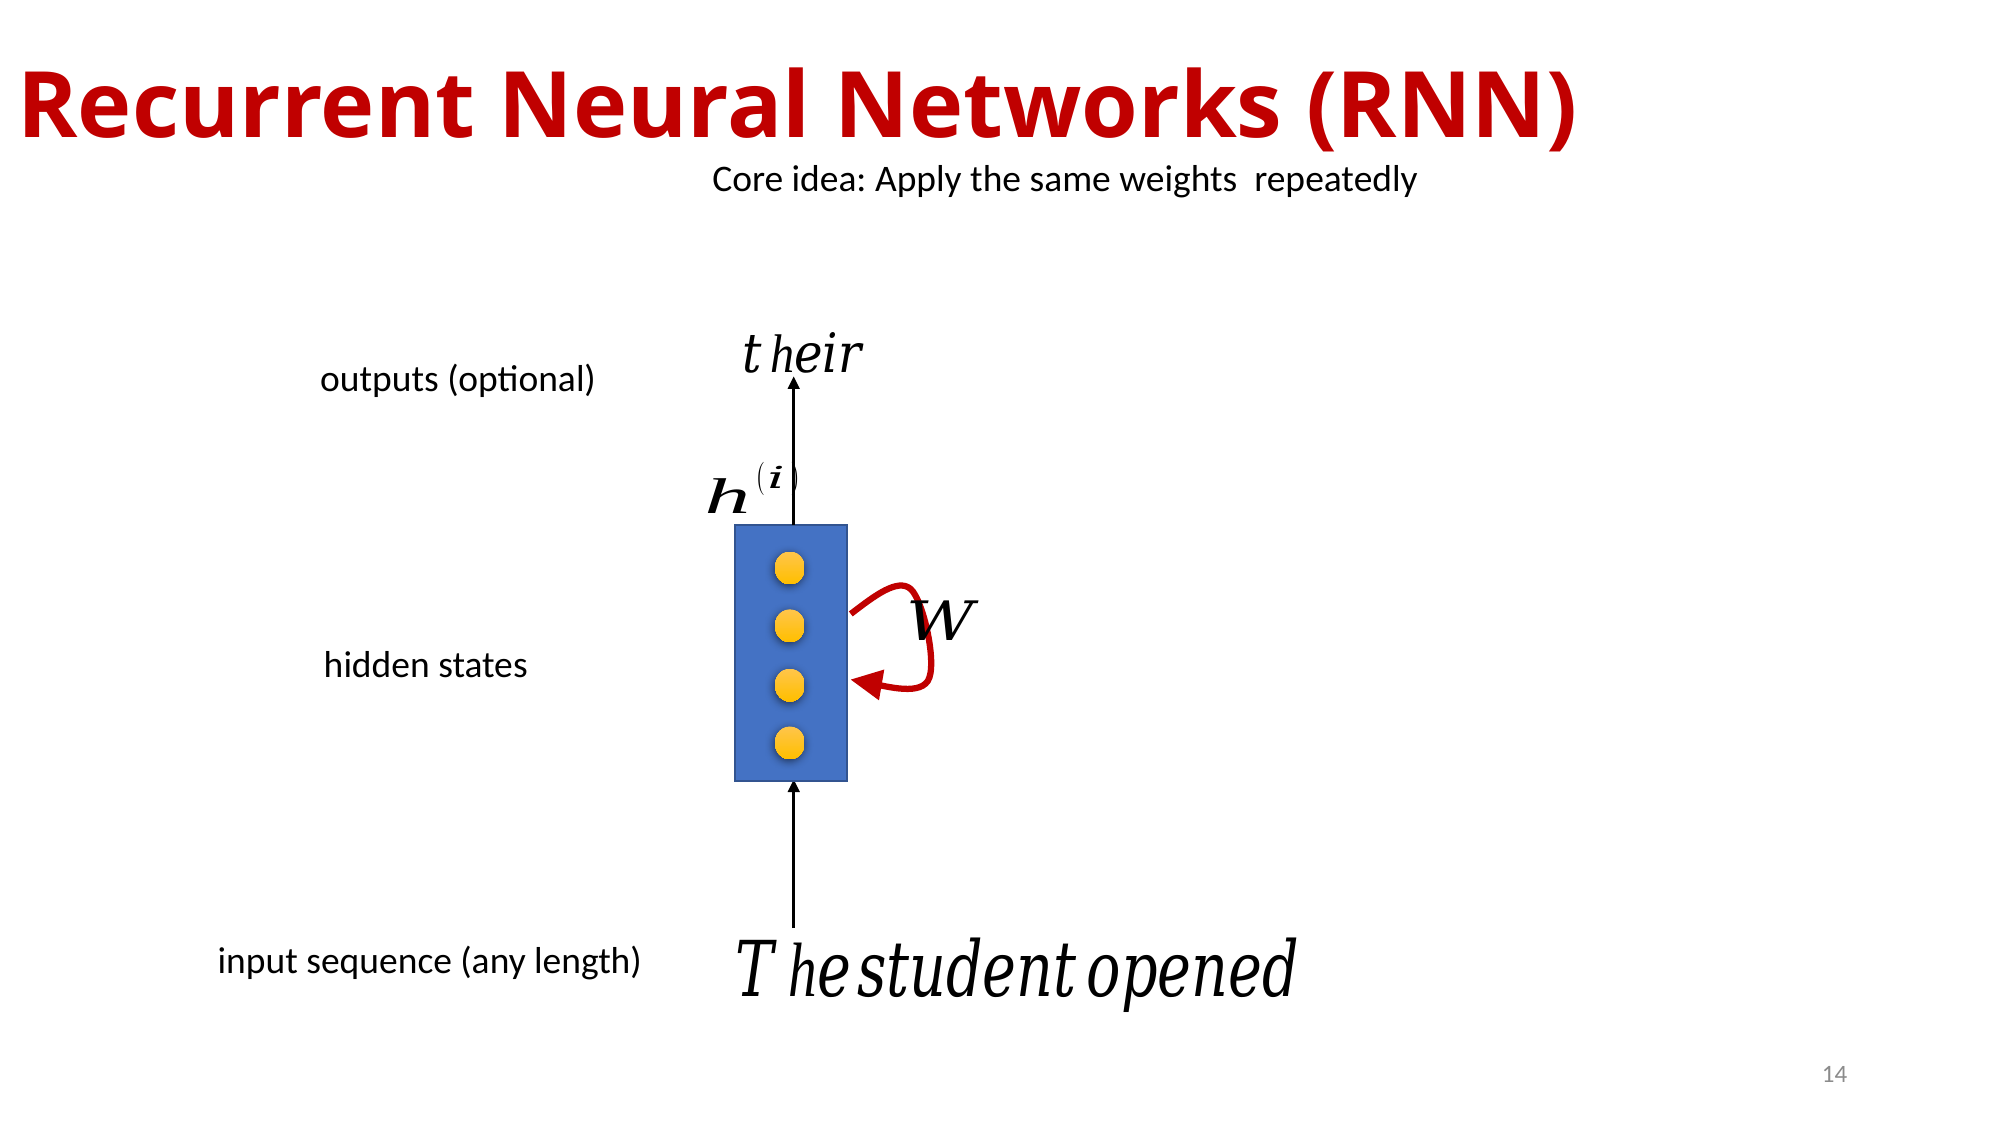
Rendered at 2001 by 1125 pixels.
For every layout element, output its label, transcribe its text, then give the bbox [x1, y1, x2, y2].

text_box input sequence (any length) [203, 928, 658, 989]
title Recurrent Neural Networks (RNN) [2, 0, 1728, 217]
text_box [774, 668, 805, 702]
text_box [734, 524, 848, 782]
text_box [842, 584, 933, 694]
text_box [774, 609, 805, 643]
text_box [774, 551, 805, 585]
slide_number 14 [1412, 1042, 1863, 1103]
text_box outputs (optional) [305, 346, 612, 406]
text_box [774, 726, 805, 760]
text_box hidden states [308, 632, 552, 693]
